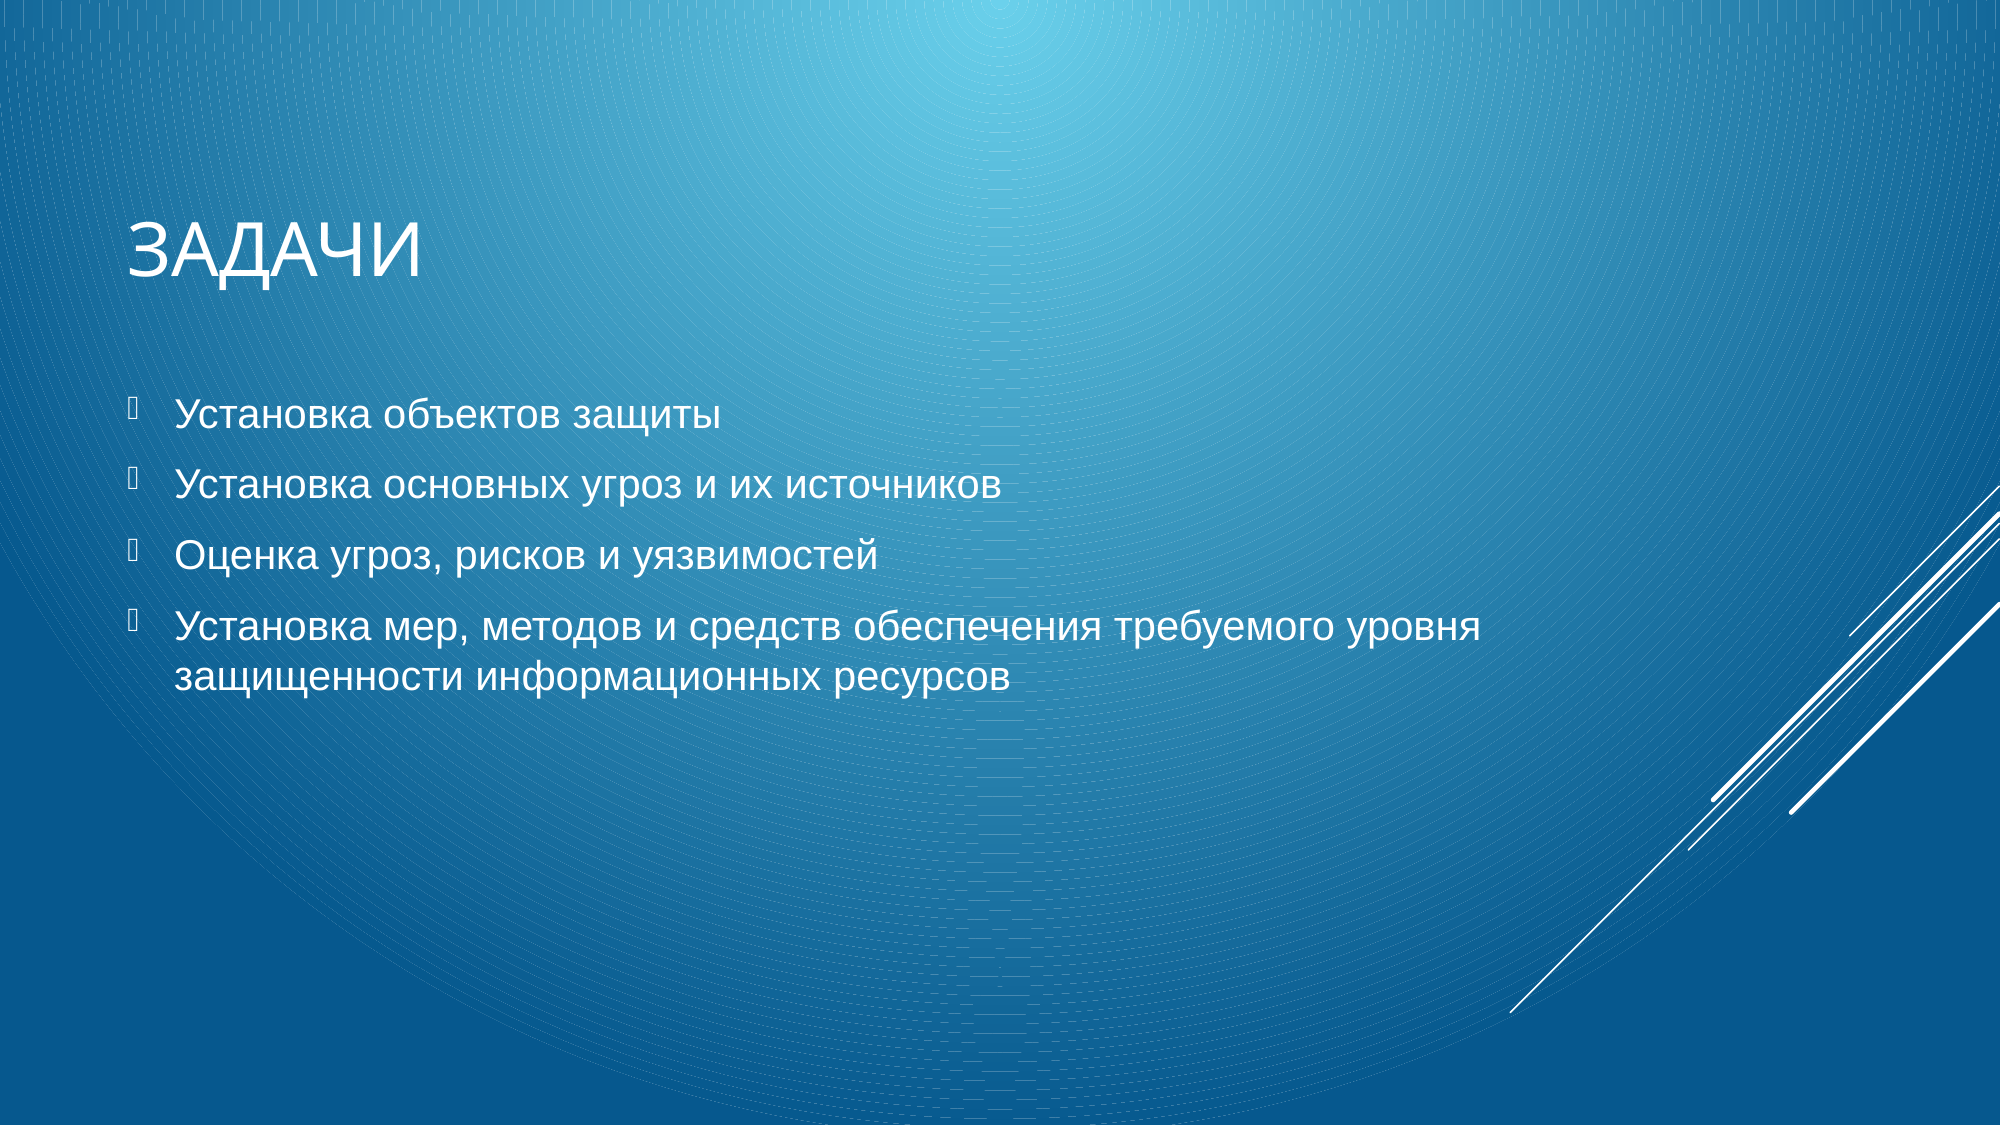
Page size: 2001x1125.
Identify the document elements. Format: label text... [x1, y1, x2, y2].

title Задачи [112, 122, 1513, 246]
list Установка объектов защиты Установка основных угроз и их источников Оценка угроз, рисков и уязвимостей Установка мер, методов и средств обеспечения требуемого уровня защищенности информационных ресурсов [112, 246, 1513, 840]
